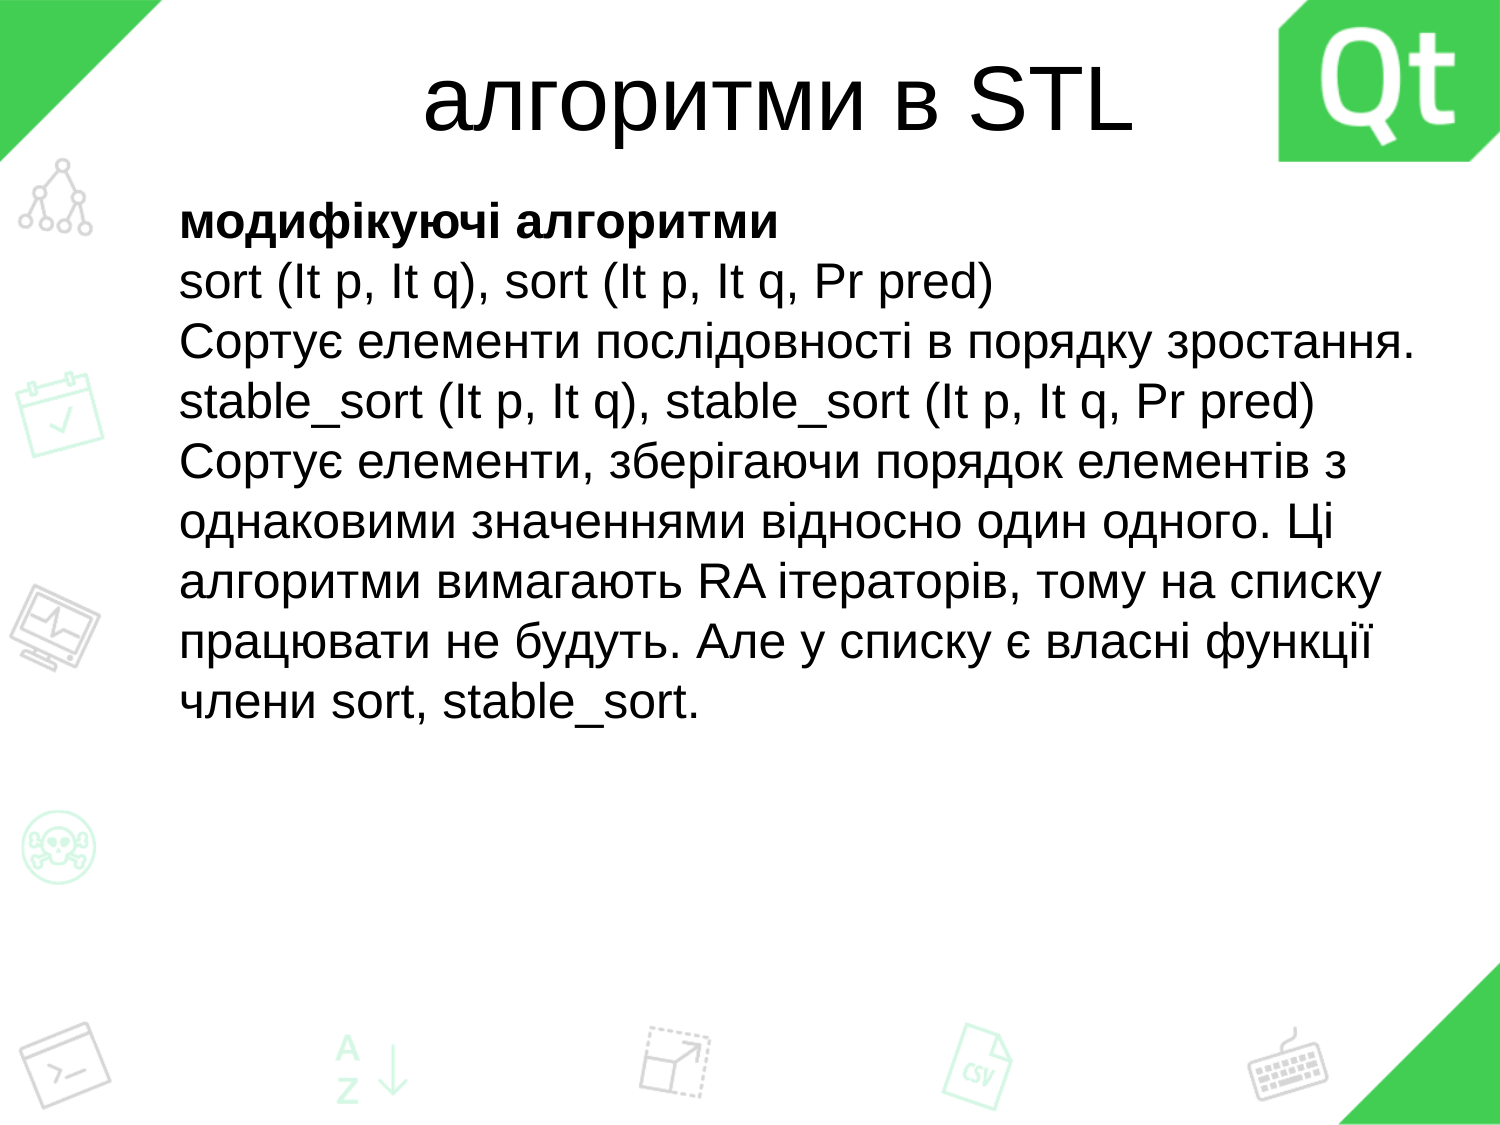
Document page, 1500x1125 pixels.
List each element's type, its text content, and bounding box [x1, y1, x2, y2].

title алгоритми в STL [164, 0, 1395, 188]
picture [0, 0, 1500, 1125]
text_box модифікуючі алгоритми sort (It p, It q), sort (It p, It q, Pr pred) Сортує елементи послідовності в порядку зростання. stable_sort (It p, It q), stable_sort (It p, It q, Pr pred) Сортує елементи, зберігаючи порядок елементів з однаковими значеннями відносно один одного. Ці алгоритми вимагають RA ітераторів, тому на списку працювати не будуть. Але у списку є власні функції члени sort, stable_sort. [163, 181, 1483, 737]
